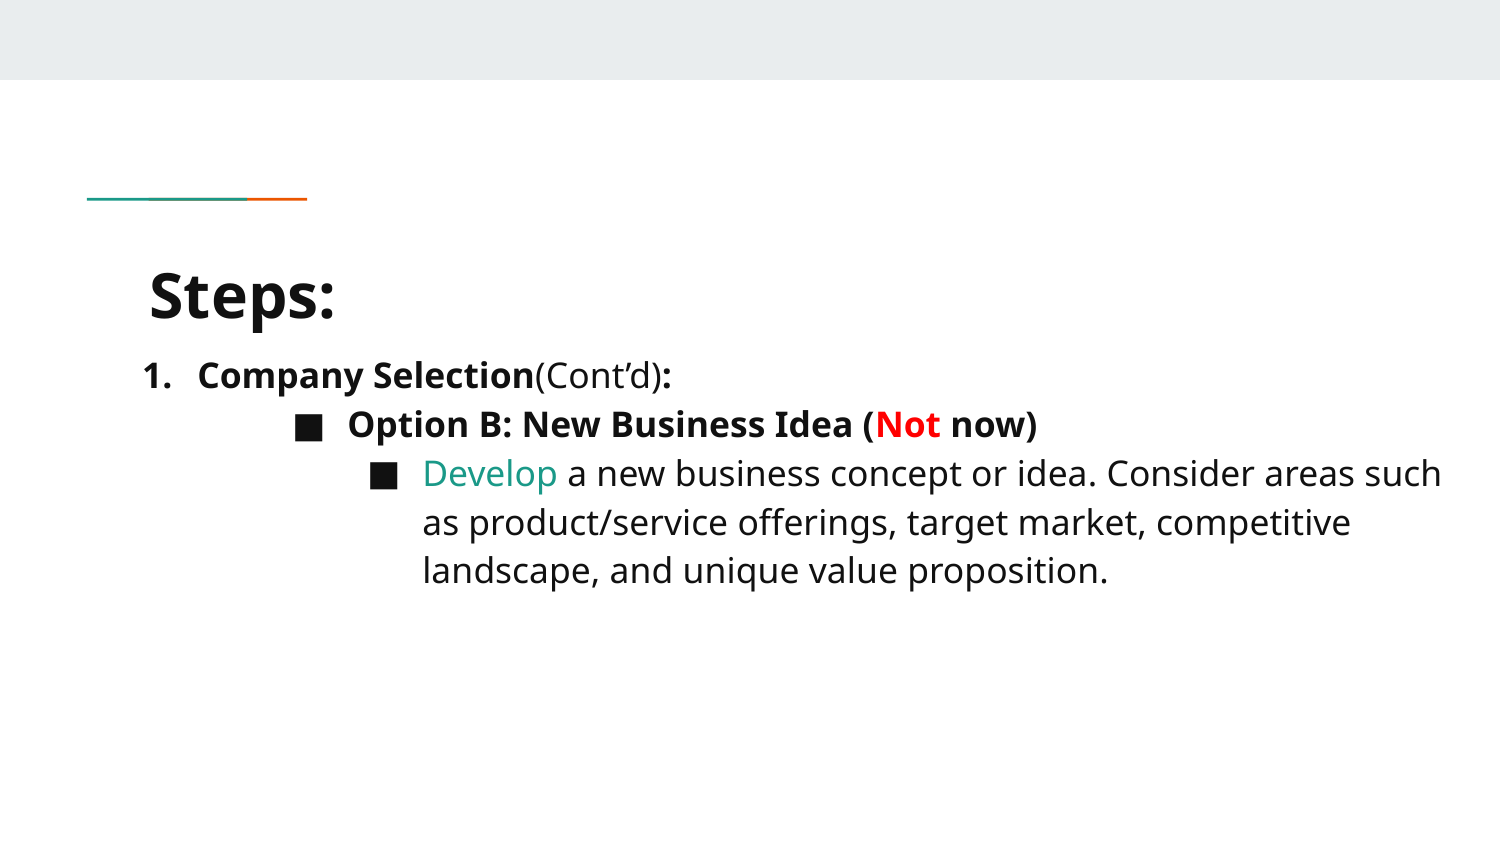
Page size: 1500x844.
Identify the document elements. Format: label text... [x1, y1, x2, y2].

list Company Selection(Cont’d): Option B: New Business Idea (Not now) Develop a new business concept or idea. Consider areas such as product/service offerings, target market, competitive landscape, and unique value proposition. [107, 331, 1477, 703]
title Steps: [134, 229, 1396, 318]
